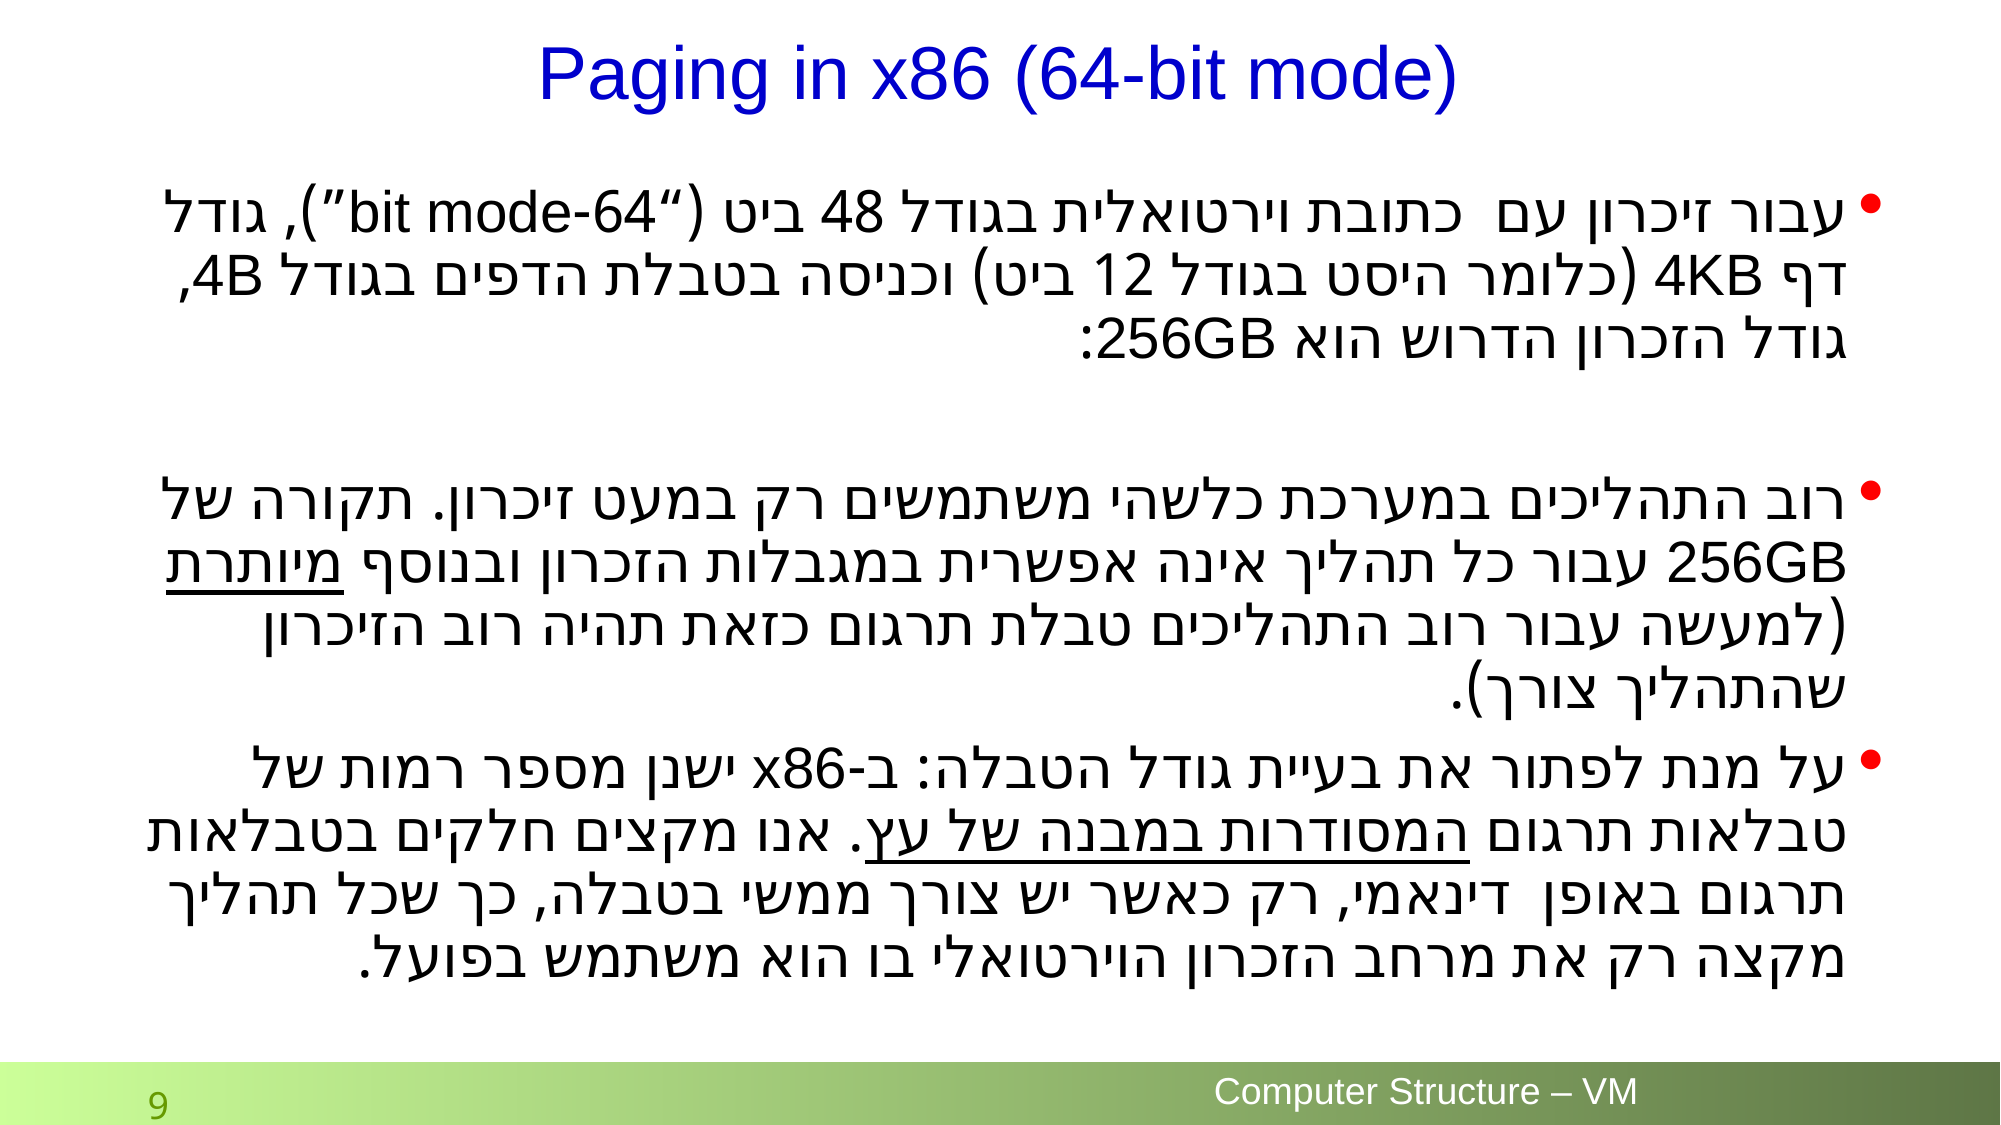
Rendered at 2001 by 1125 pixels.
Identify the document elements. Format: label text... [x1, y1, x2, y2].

title Paging in x86 (64-bit mode) [190, 24, 1808, 126]
